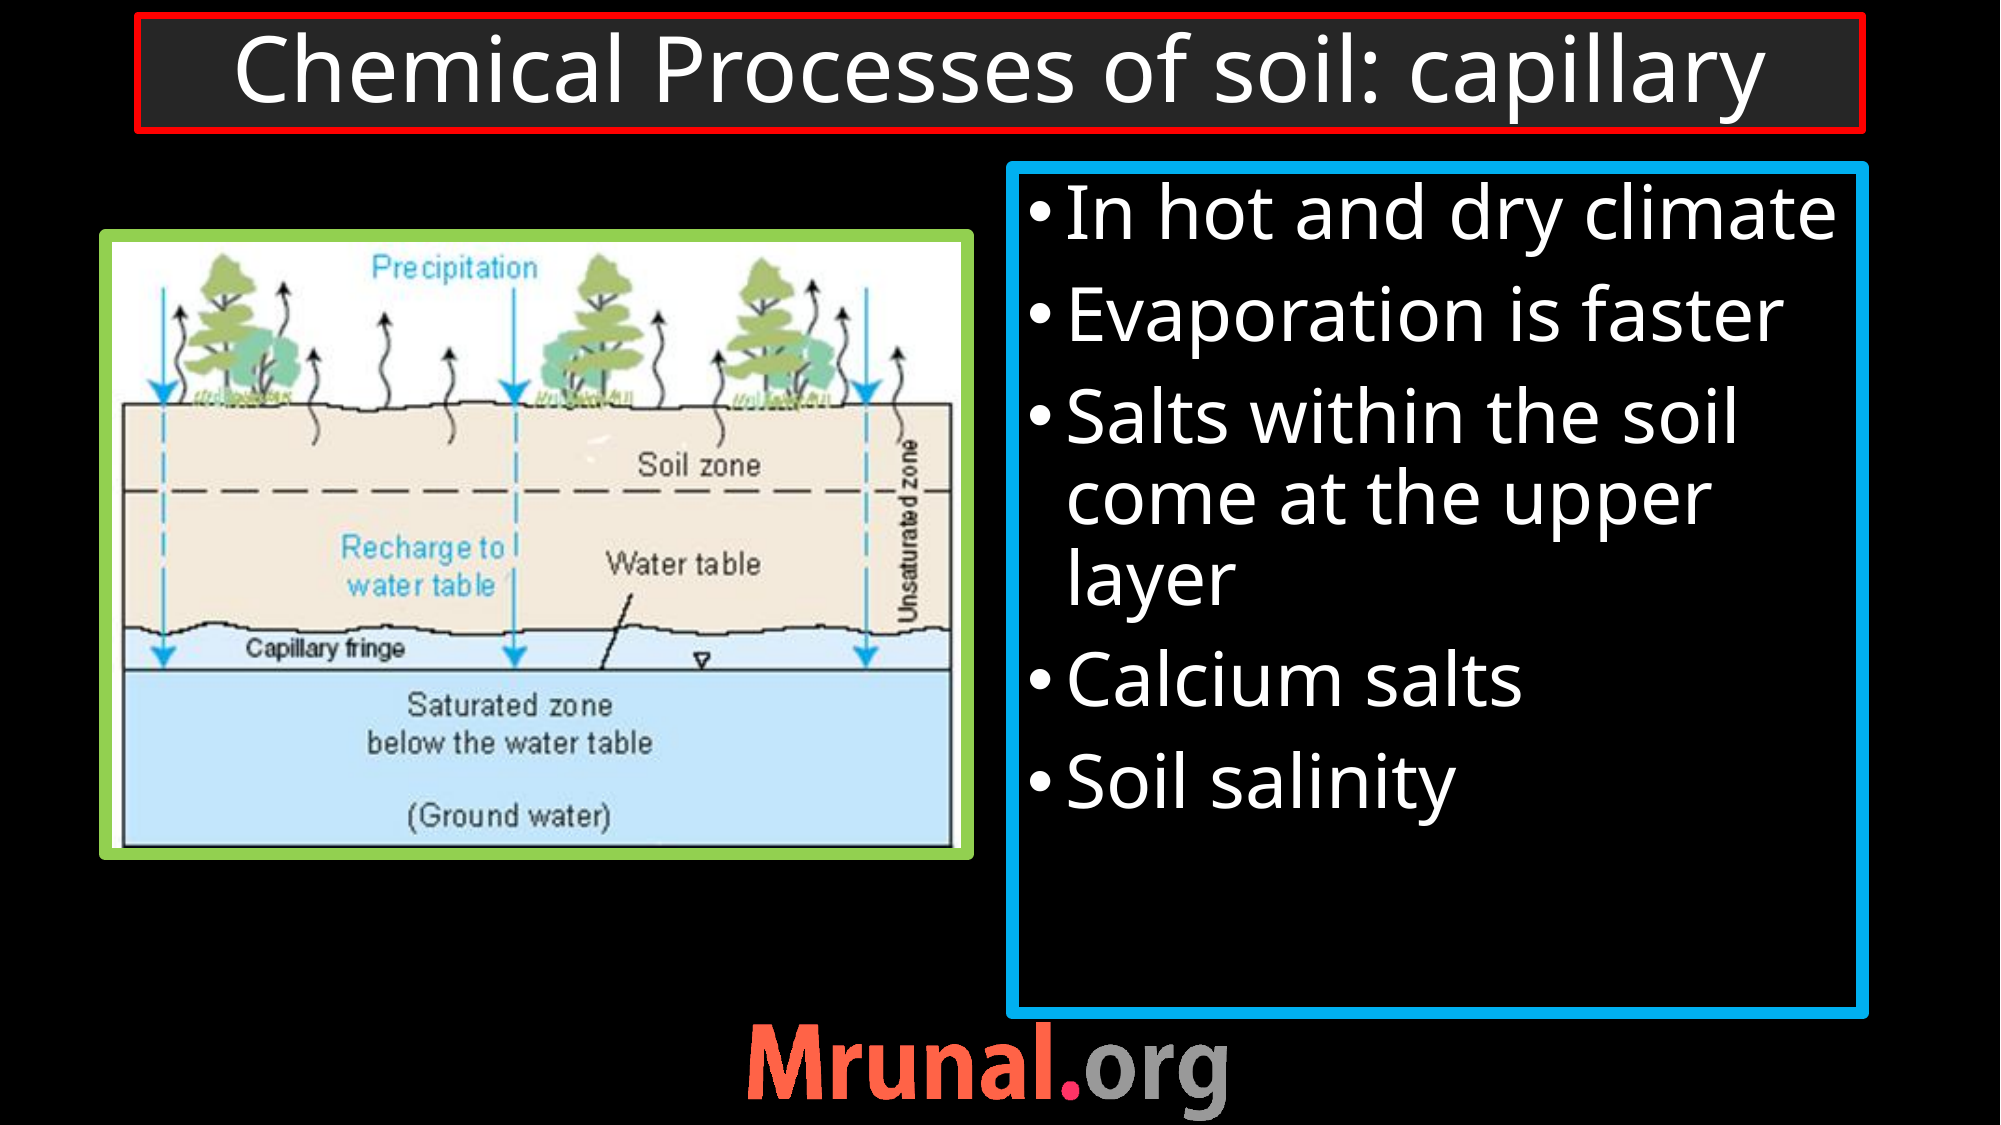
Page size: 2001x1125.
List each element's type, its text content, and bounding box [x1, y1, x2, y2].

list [111, 241, 962, 849]
list In hot and dry climate Evaporation is faster Salts within the soil come at the upper layer Calcium salts Soil salinity [1006, 161, 1869, 1019]
title Chemical Processes of soil: capillary [134, 12, 1866, 134]
picture [741, 1005, 1230, 1125]
